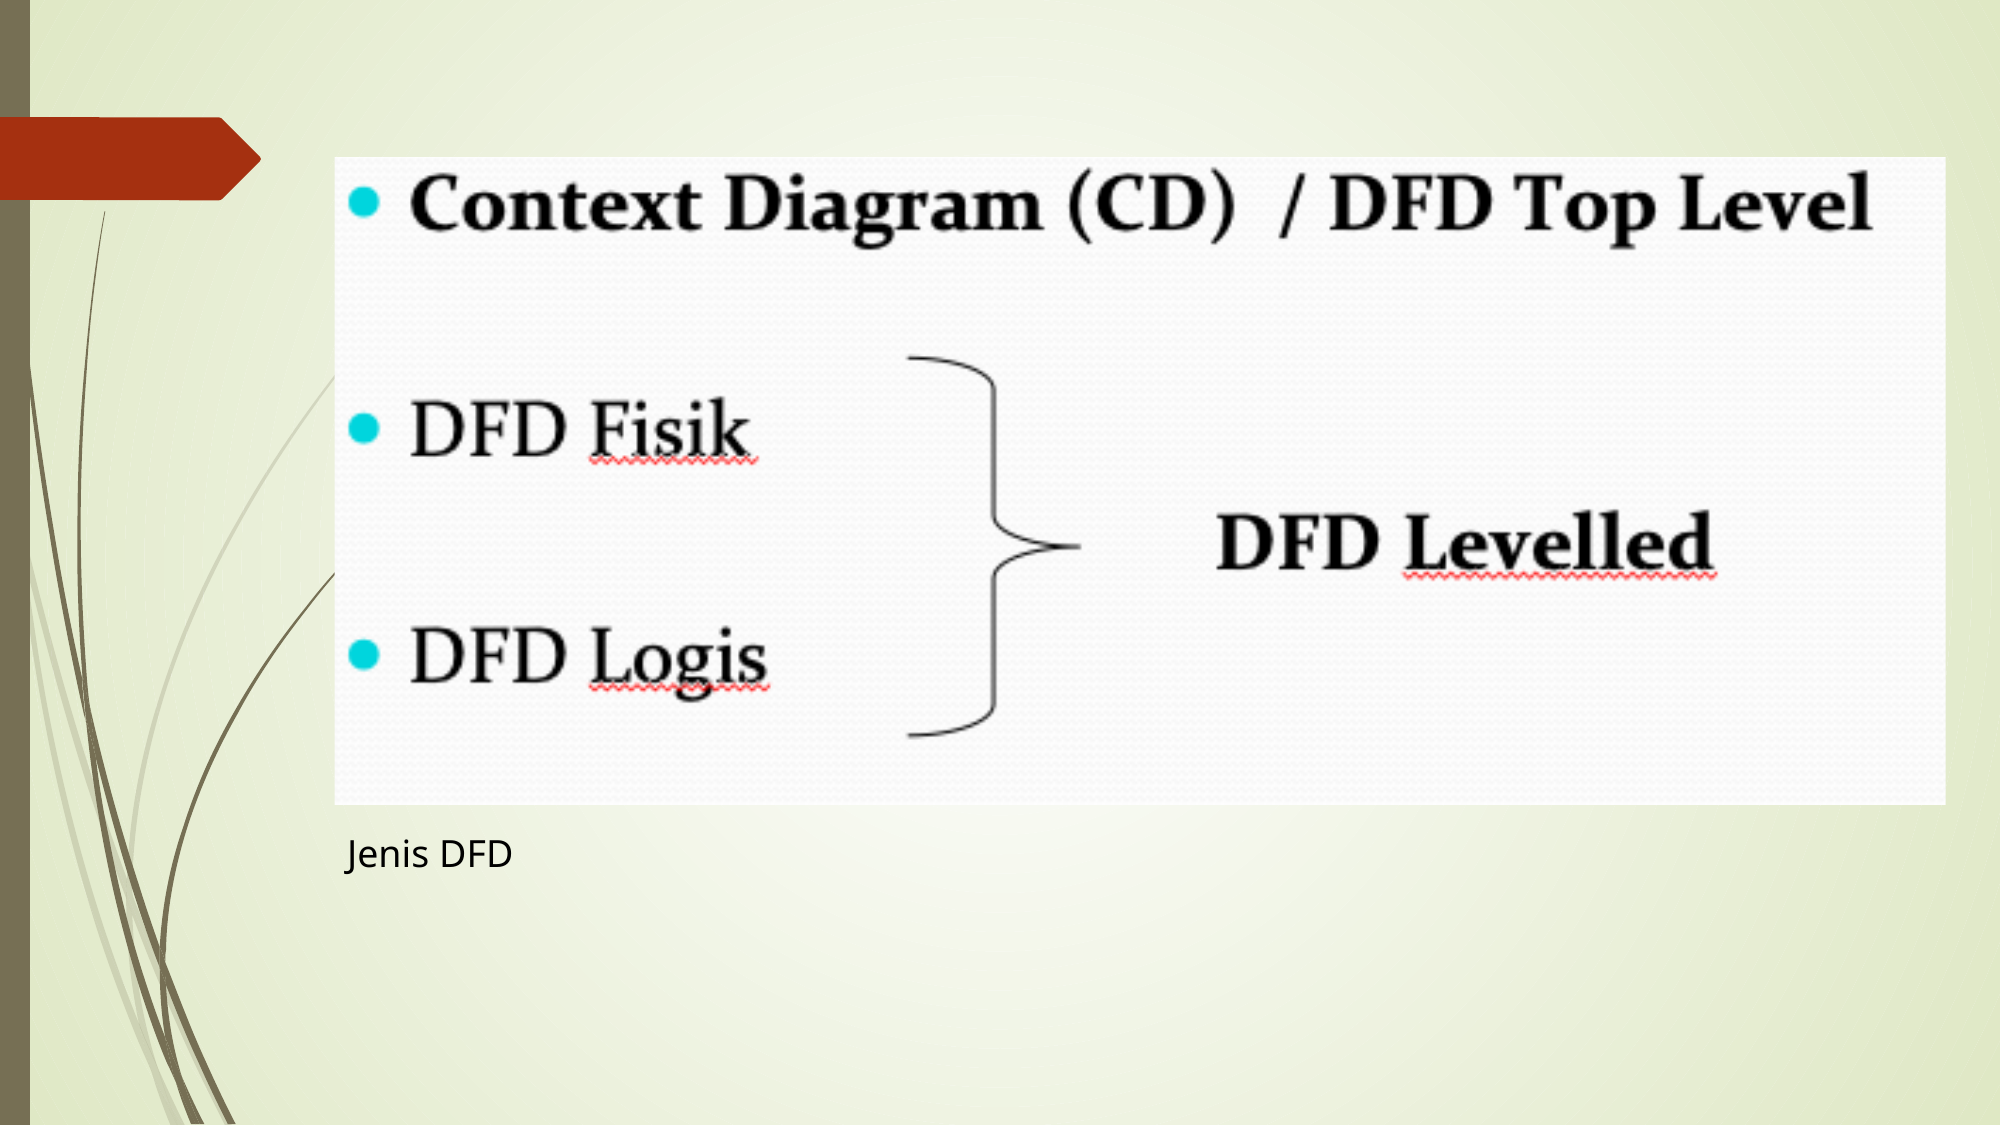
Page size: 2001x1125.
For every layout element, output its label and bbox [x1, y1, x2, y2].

text_box [334, 157, 1946, 888]
